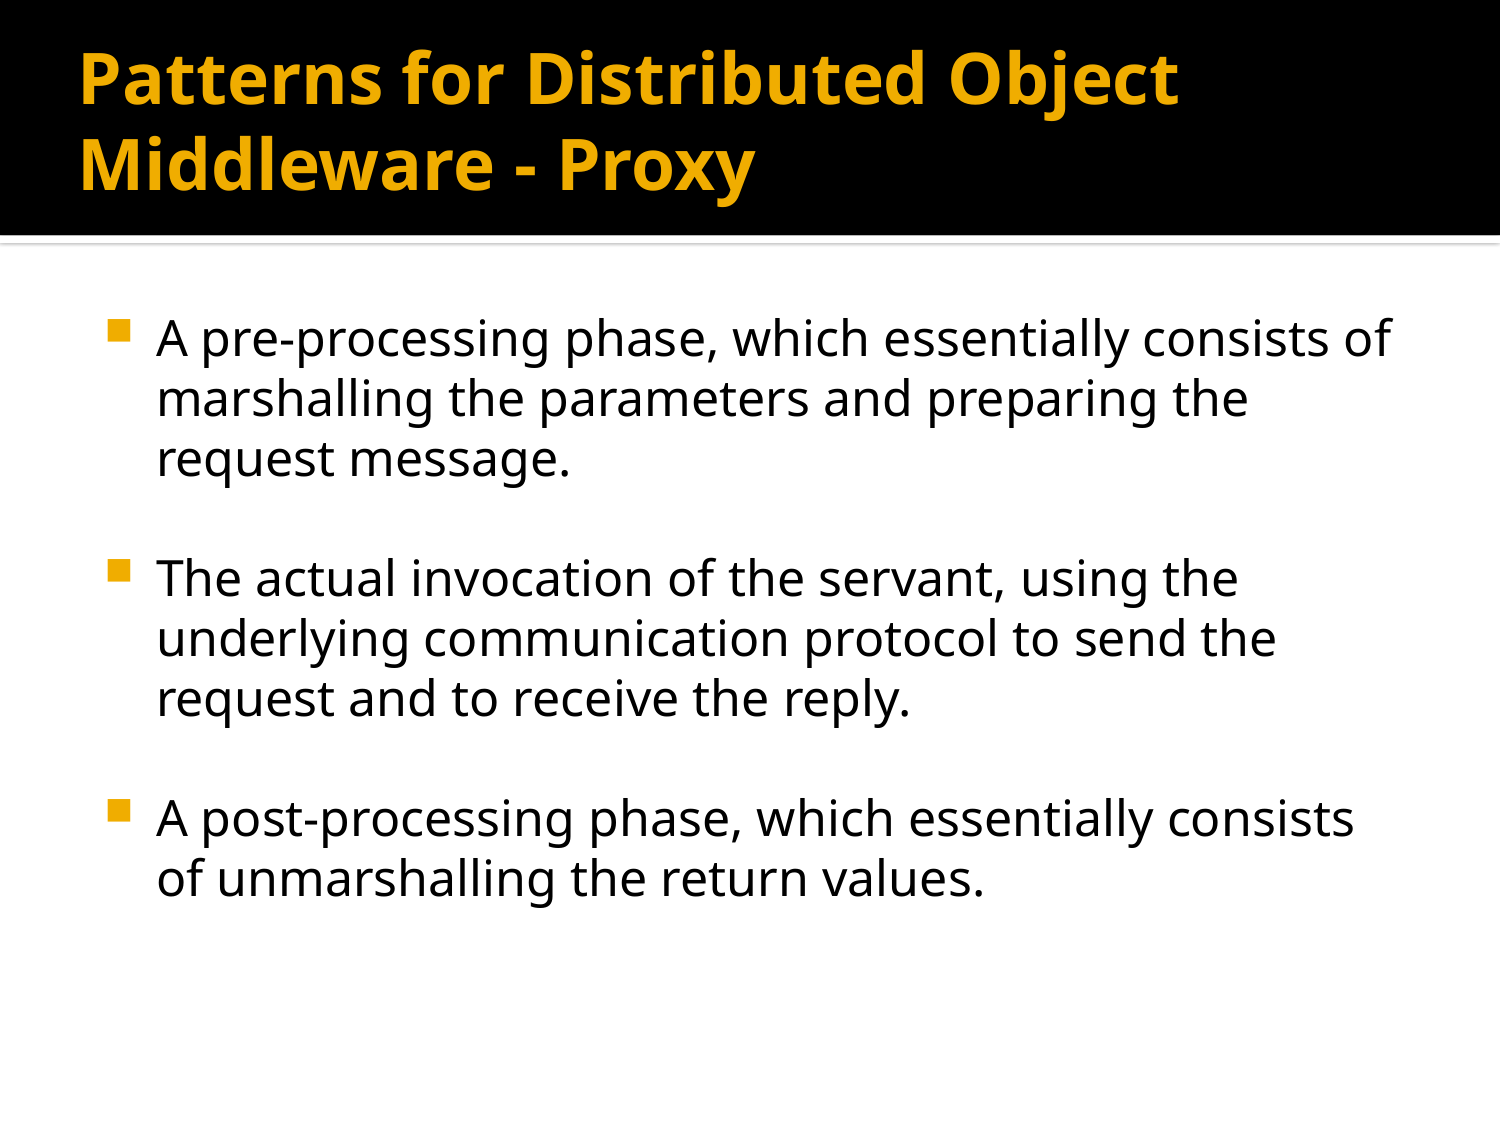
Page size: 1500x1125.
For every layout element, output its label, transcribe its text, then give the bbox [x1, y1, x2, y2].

title Patterns for Distributed Object Middleware - Proxy [62, 25, 1425, 213]
list A pre-processing phase, which essentially consists of marshalling the parameters and preparing the request message. The actual invocation of the servant, using the underlying communication protocol to send the request and to receive the reply. A post-processing phase, which essentially consists of unmarshalling the return values. [75, 291, 1425, 1050]
